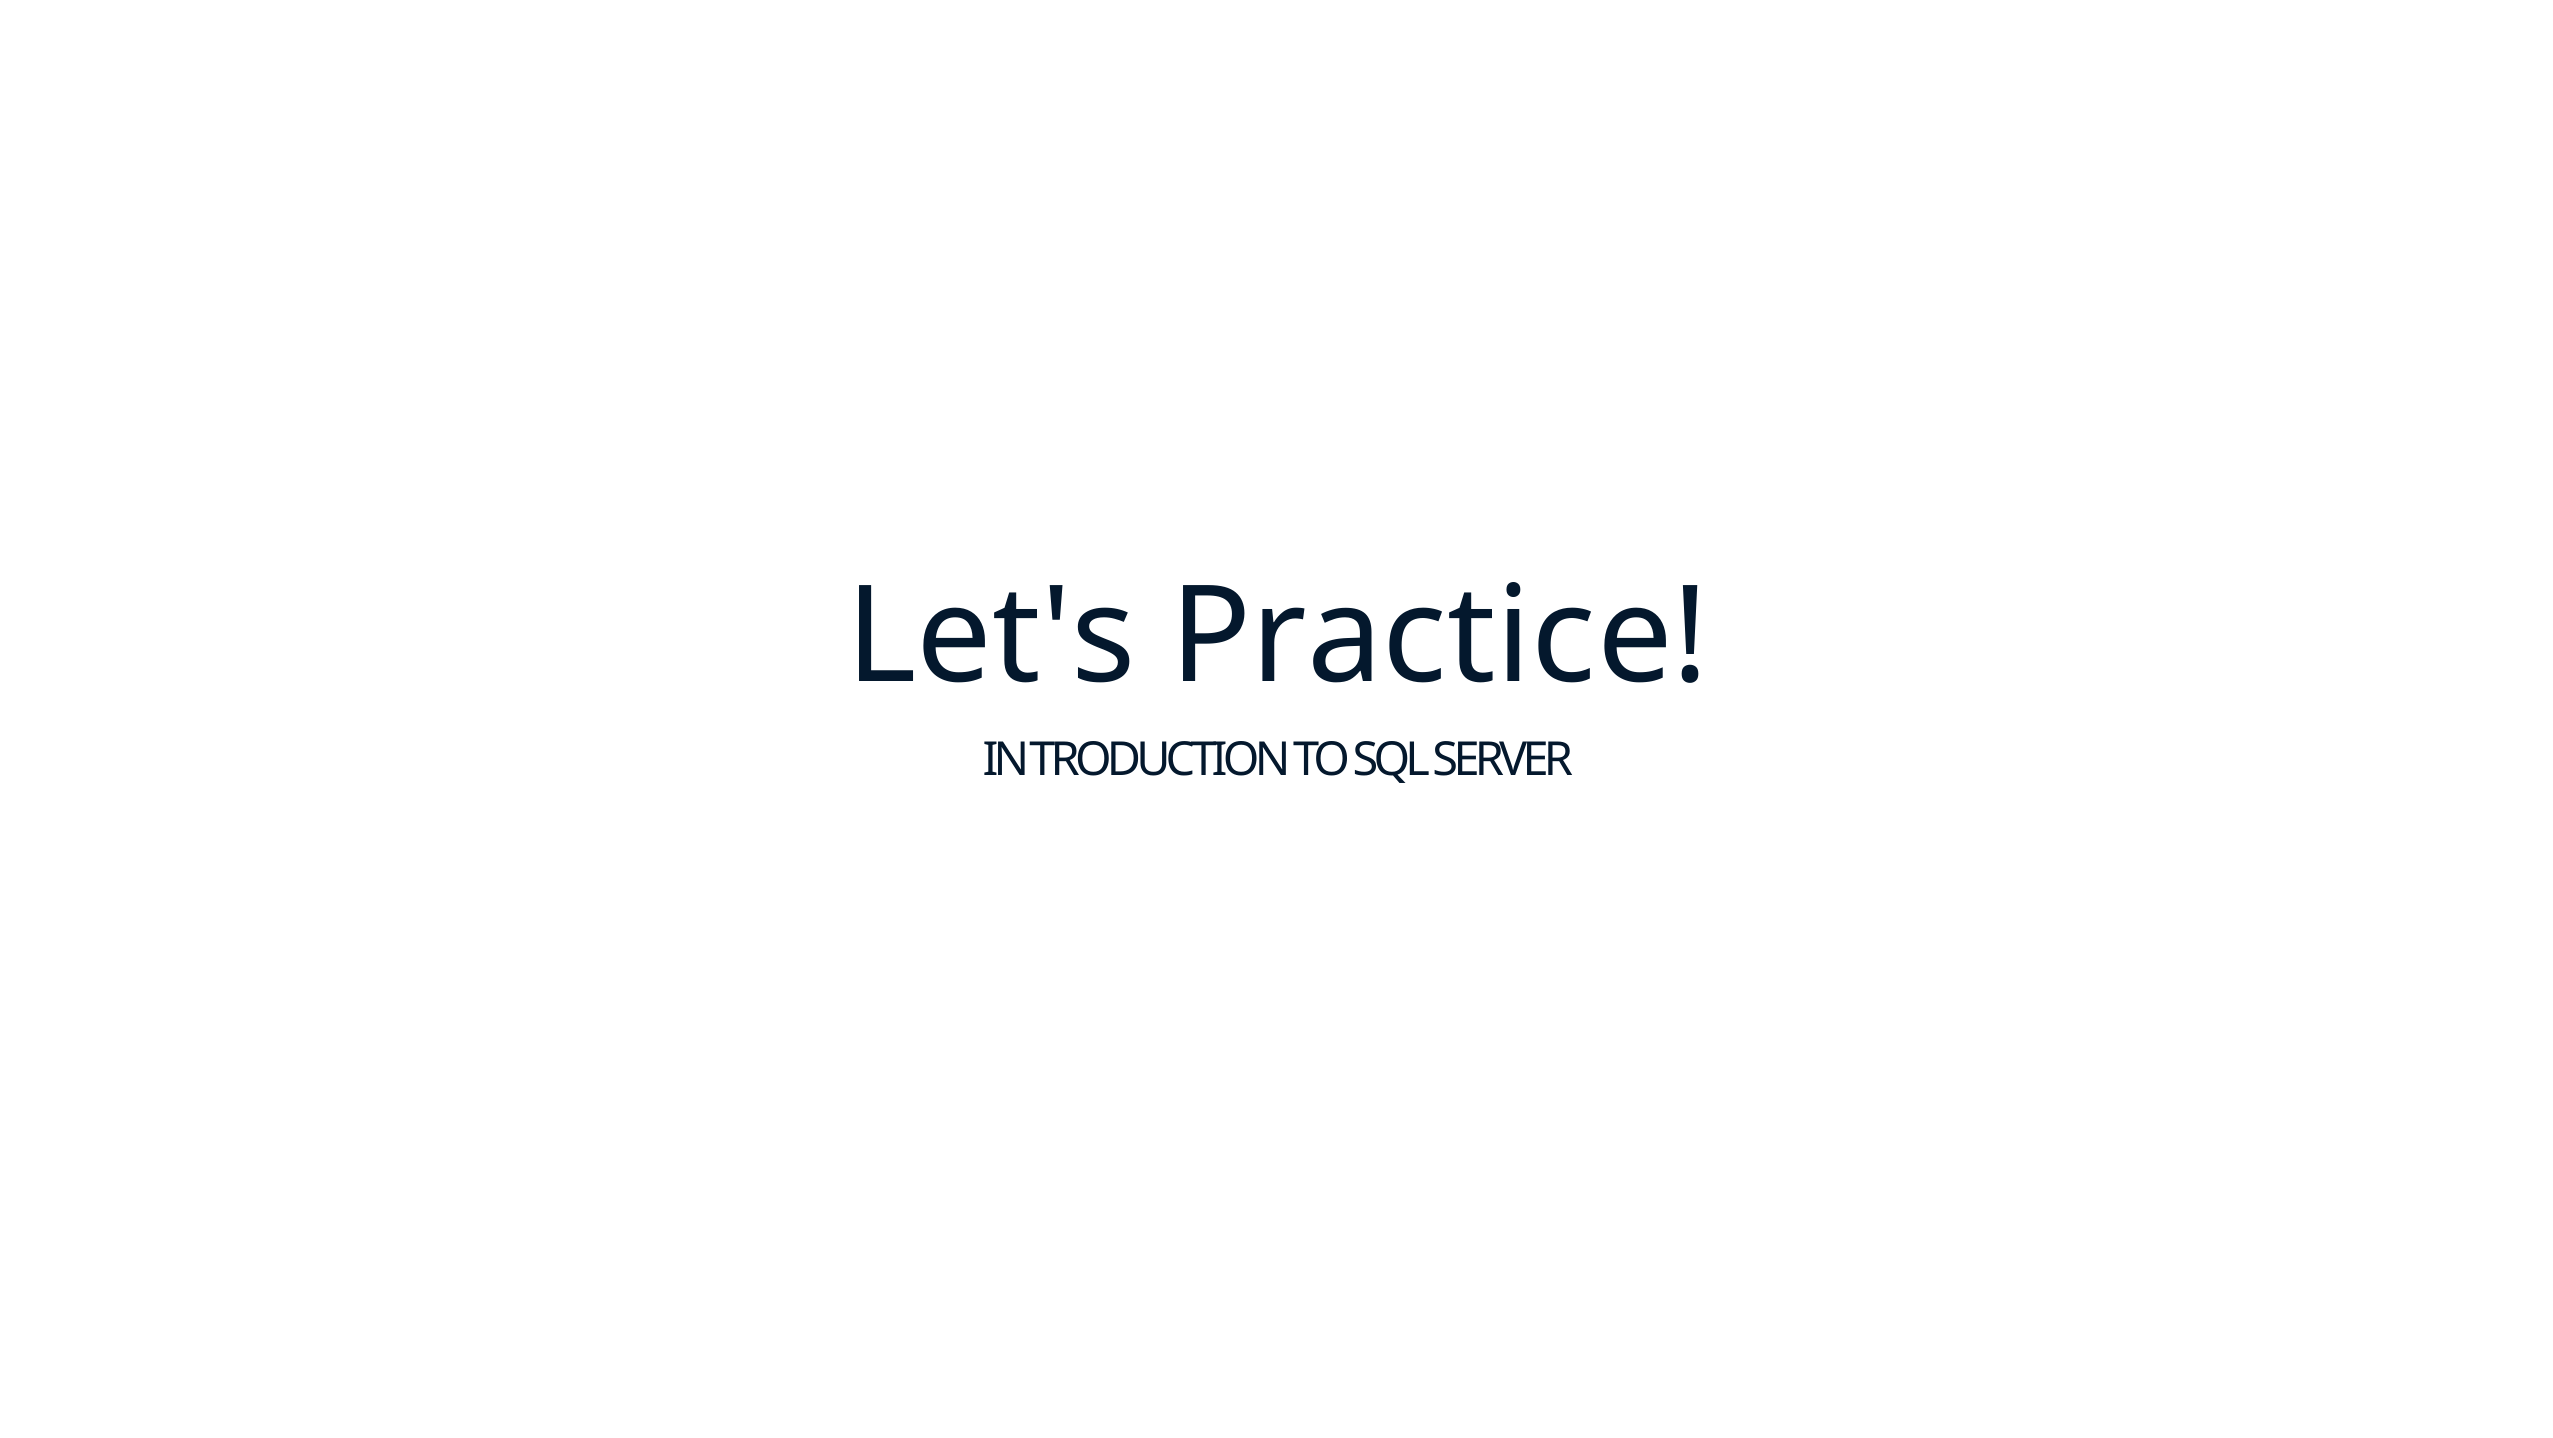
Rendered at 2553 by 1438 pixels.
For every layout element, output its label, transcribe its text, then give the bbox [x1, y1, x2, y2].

title Let's Practice! I NTRODUCTION TO SQL SERVER [822, 487, 1724, 788]
